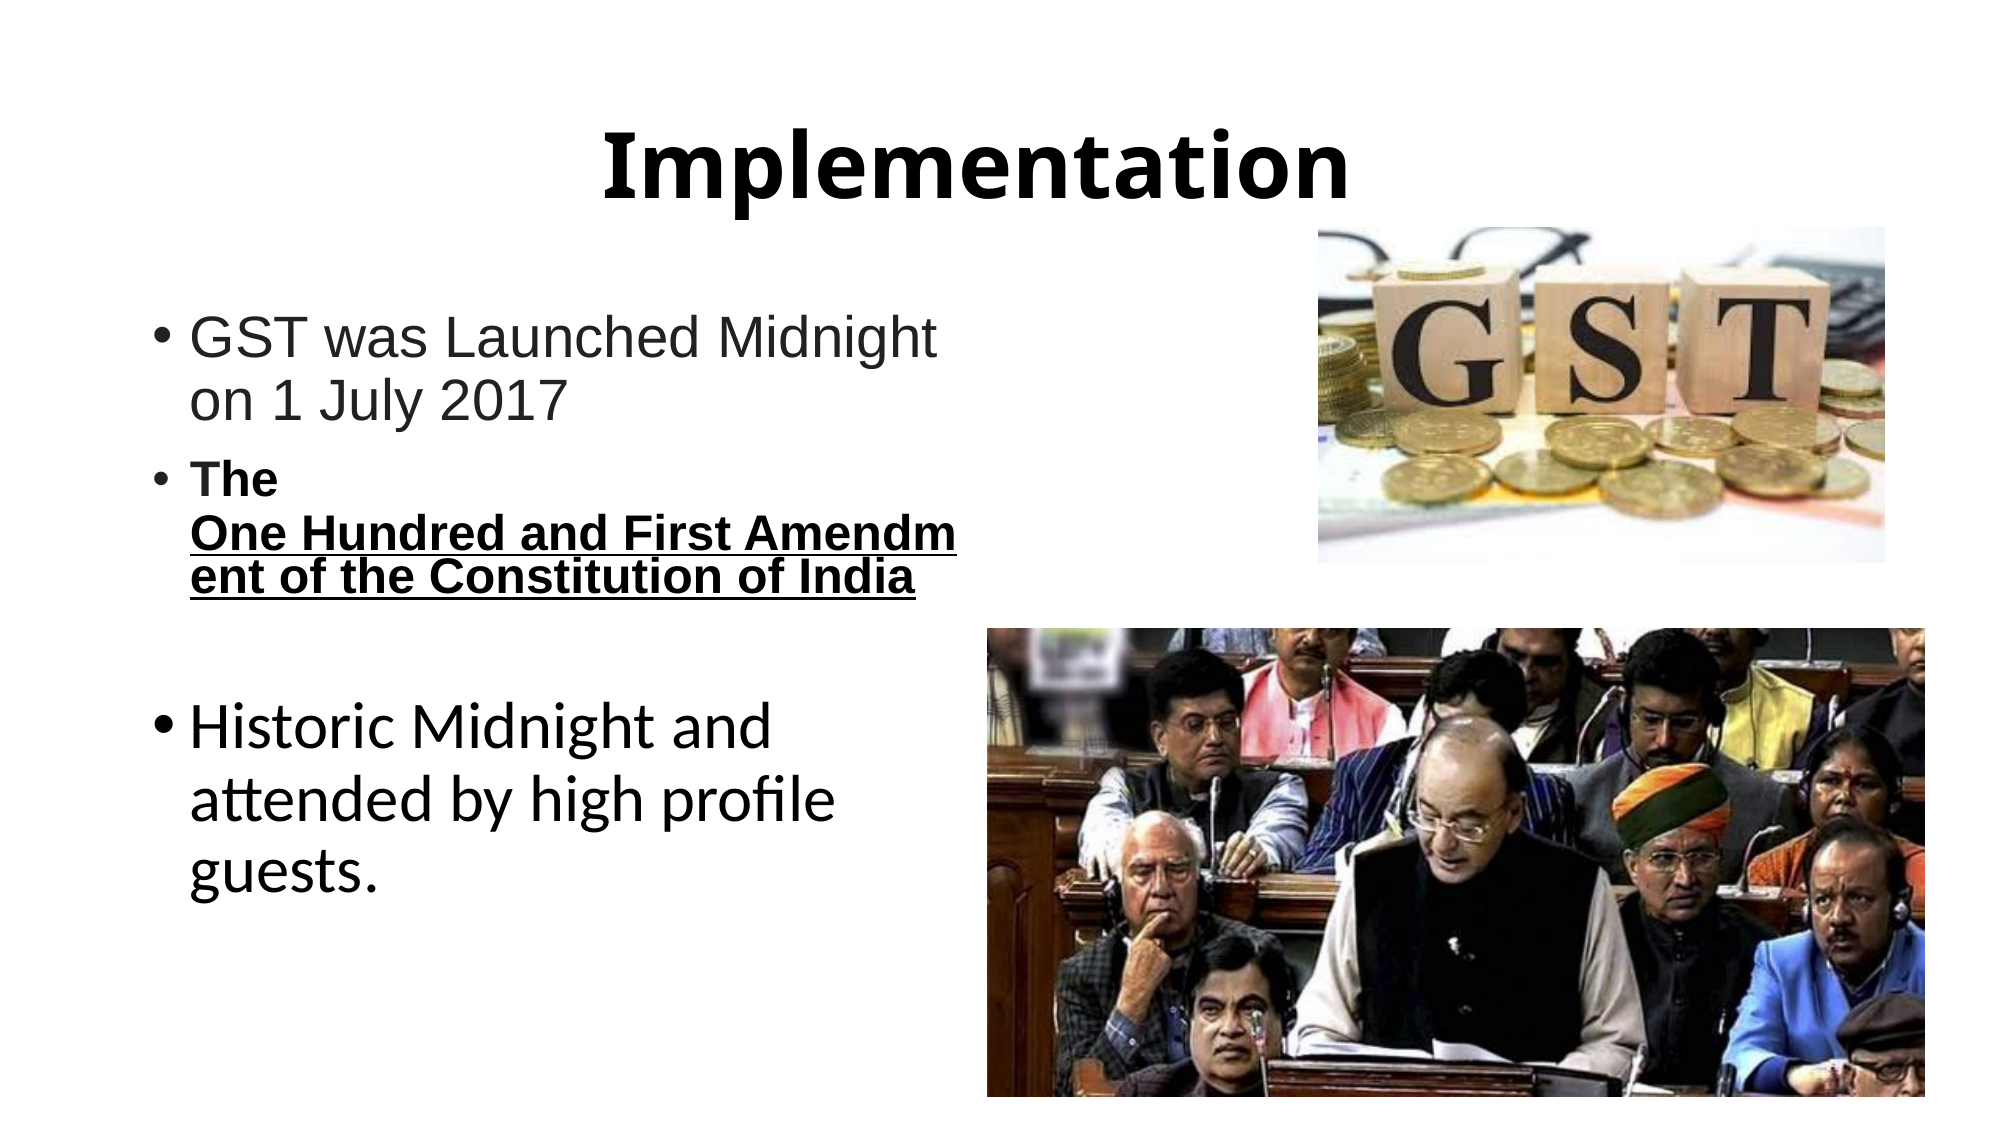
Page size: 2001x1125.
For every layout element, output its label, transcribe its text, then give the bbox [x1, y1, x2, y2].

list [1318, 227, 1885, 563]
list GST was Launched Midnight on 1 July 2017 The One Hundred and First Amendment of the Constitution of India Historic Midnight and attended by high profile guests. [137, 299, 988, 1014]
title Implementation [137, 59, 1863, 278]
picture [987, 628, 1925, 1097]
